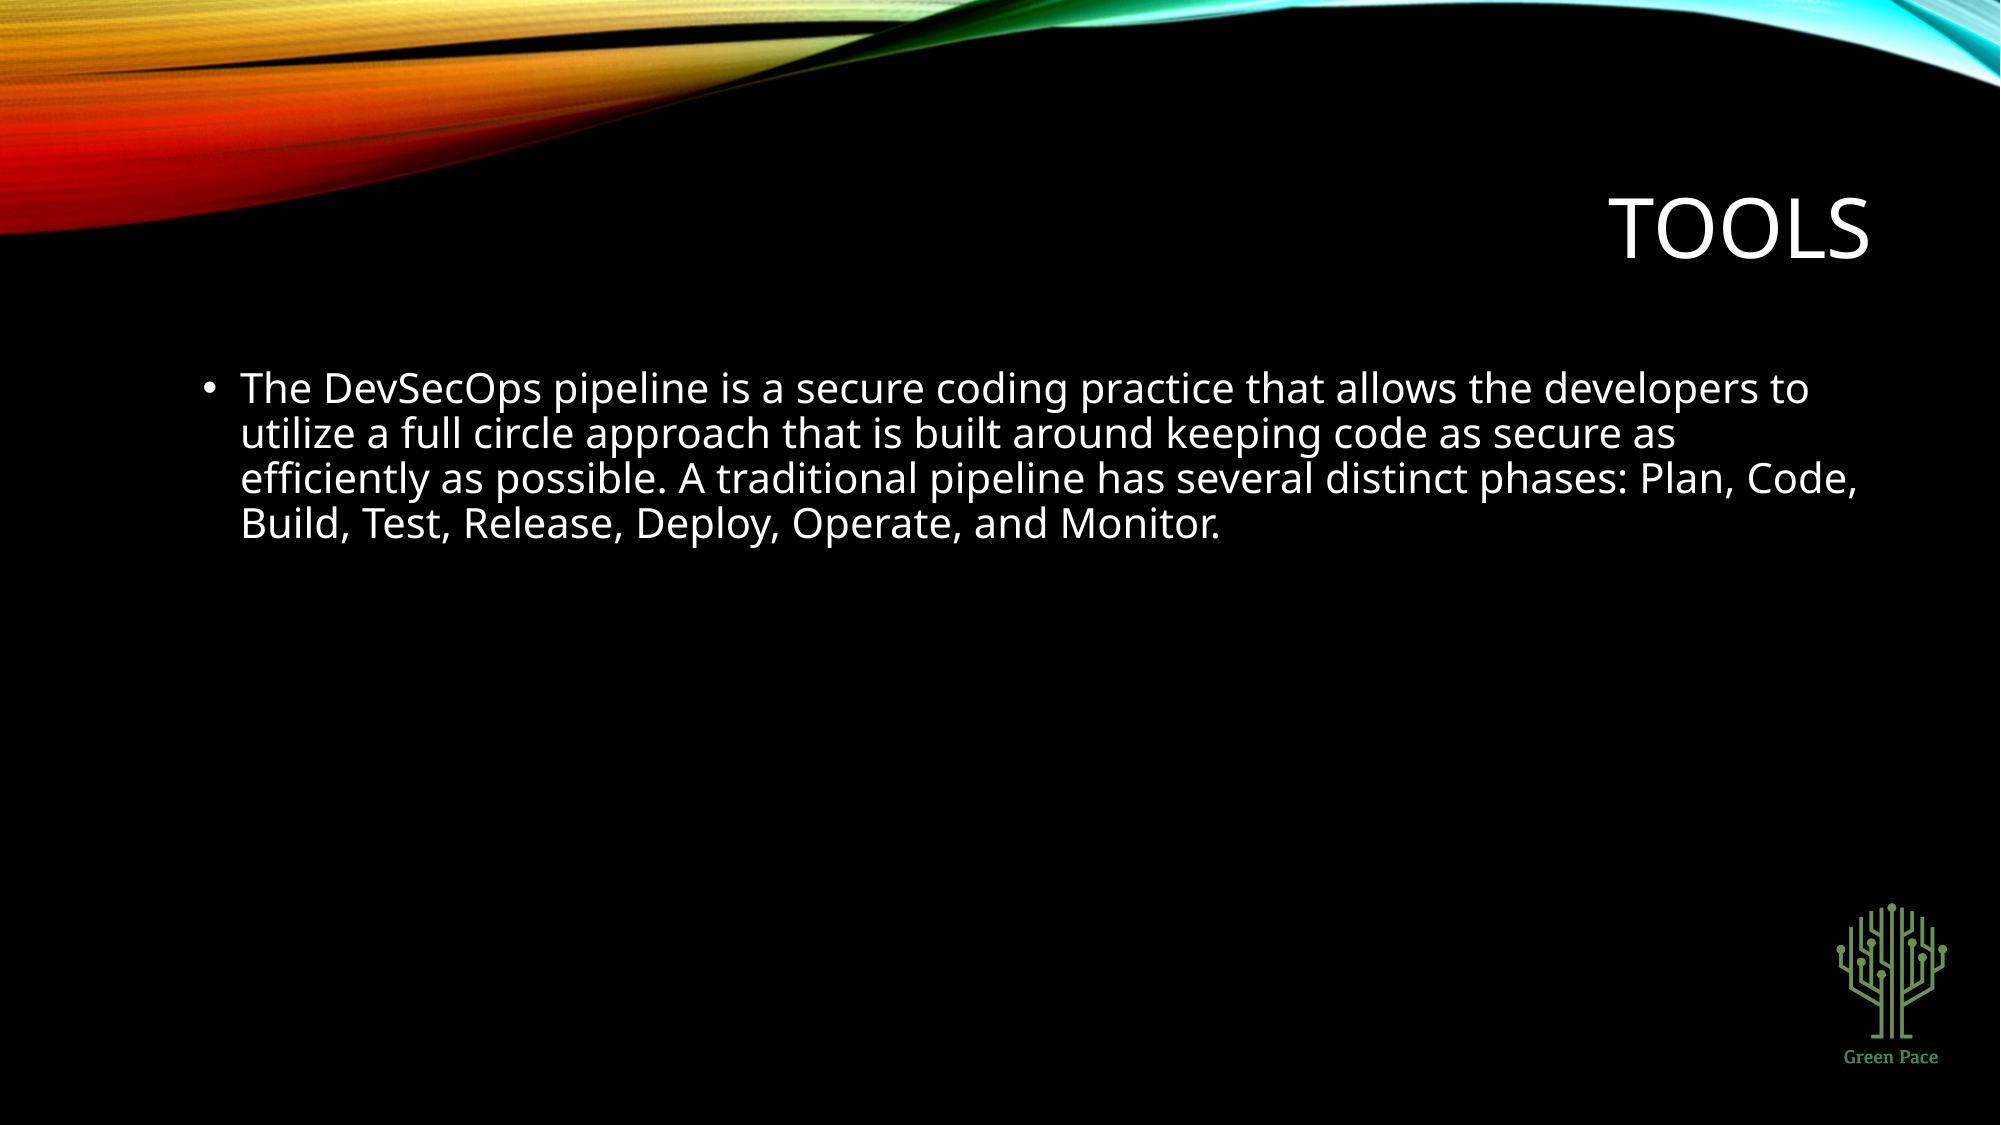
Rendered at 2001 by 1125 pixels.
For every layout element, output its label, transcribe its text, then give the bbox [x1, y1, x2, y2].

picture [1817, 892, 1964, 1082]
list The DevSecOps pipeline is a secure coding practice that allows the developers to utilize a full circle approach that is built around keeping code as secure as efficiently as possible. A traditional pipeline has several distinct phases: Plan, Code, Build, Test, Release, Deploy, Operate, and Monitor. [112, 360, 1888, 1021]
picture [0, 0, 2000, 237]
title TOOLS [474, 125, 1888, 338]
